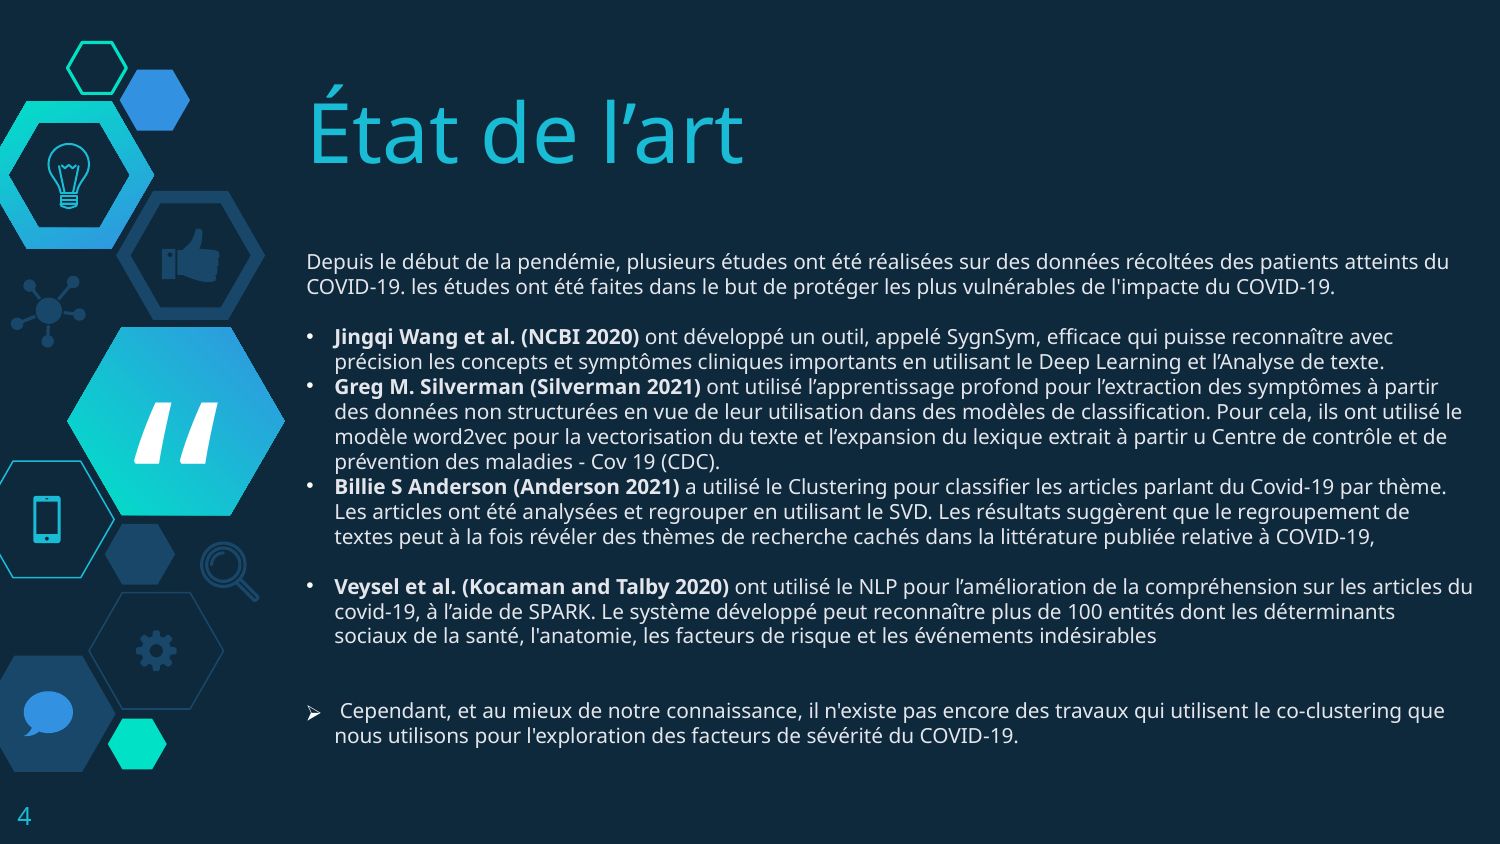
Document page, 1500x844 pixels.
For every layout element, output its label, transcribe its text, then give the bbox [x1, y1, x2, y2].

text_box Depuis le début de la pendémie, plusieurs études ont été réalisées sur des données récoltées des patients atteints du COVID-19. les études ont été faites dans le but de protéger les plus vulnérables de l'impacte du COVID-19. Jingqi Wang et al. (NCBI 2020) ont développé un outil, appelé SygnSym, efficace qui puisse reconnaître avec précision les concepts et symptômes cliniques importants en utilisant le Deep Learning et l’Analyse de texte. Greg M. Silverman (Silverman 2021) ont utilisé l’apprentissage profond pour l’extraction des symptômes à partir des données non structurées en vue de leur utilisation dans des modèles de classification. Pour cela, ils ont utilisé le modèle word2vec pour la vectorisation du texte et l’expansion du lexique extrait à partir u Centre de contrôle et de prévention des maladies - Cov 19 (CDC). Billie S Anderson (Anderson 2021) a utilisé le Clustering pour classifier les articles parlant du Covid-19 par thème. Les articles ont été analysées et regrouper en utilisant le SVD. Les résultats suggèrent que le regroupement de textes peut à la fois révéler des thèmes de recherche cachés dans la littérature publiée relative à COVID-19, Veysel et al. (Kocaman and Talby 2020) ont utilisé le NLP pour l’amélioration de la compréhension sur les articles du covid-19, à l’aide de SPARK. Le système développé peut reconnaître plus de 100 entités dont les déterminants sociaux de la santé, l'anatomie, les facteurs de risque et les événements indésirables Cependant, et au mieux de notre connaissance, il n'existe pas encore des travaux qui utilisent le co-clustering que nous utilisons pour l'exploration des facteurs de sévérité du COVID-19. [291, 241, 1489, 756]
text_box État de l’art [291, 72, 1055, 188]
slide_number 4 [2, 785, 93, 844]
